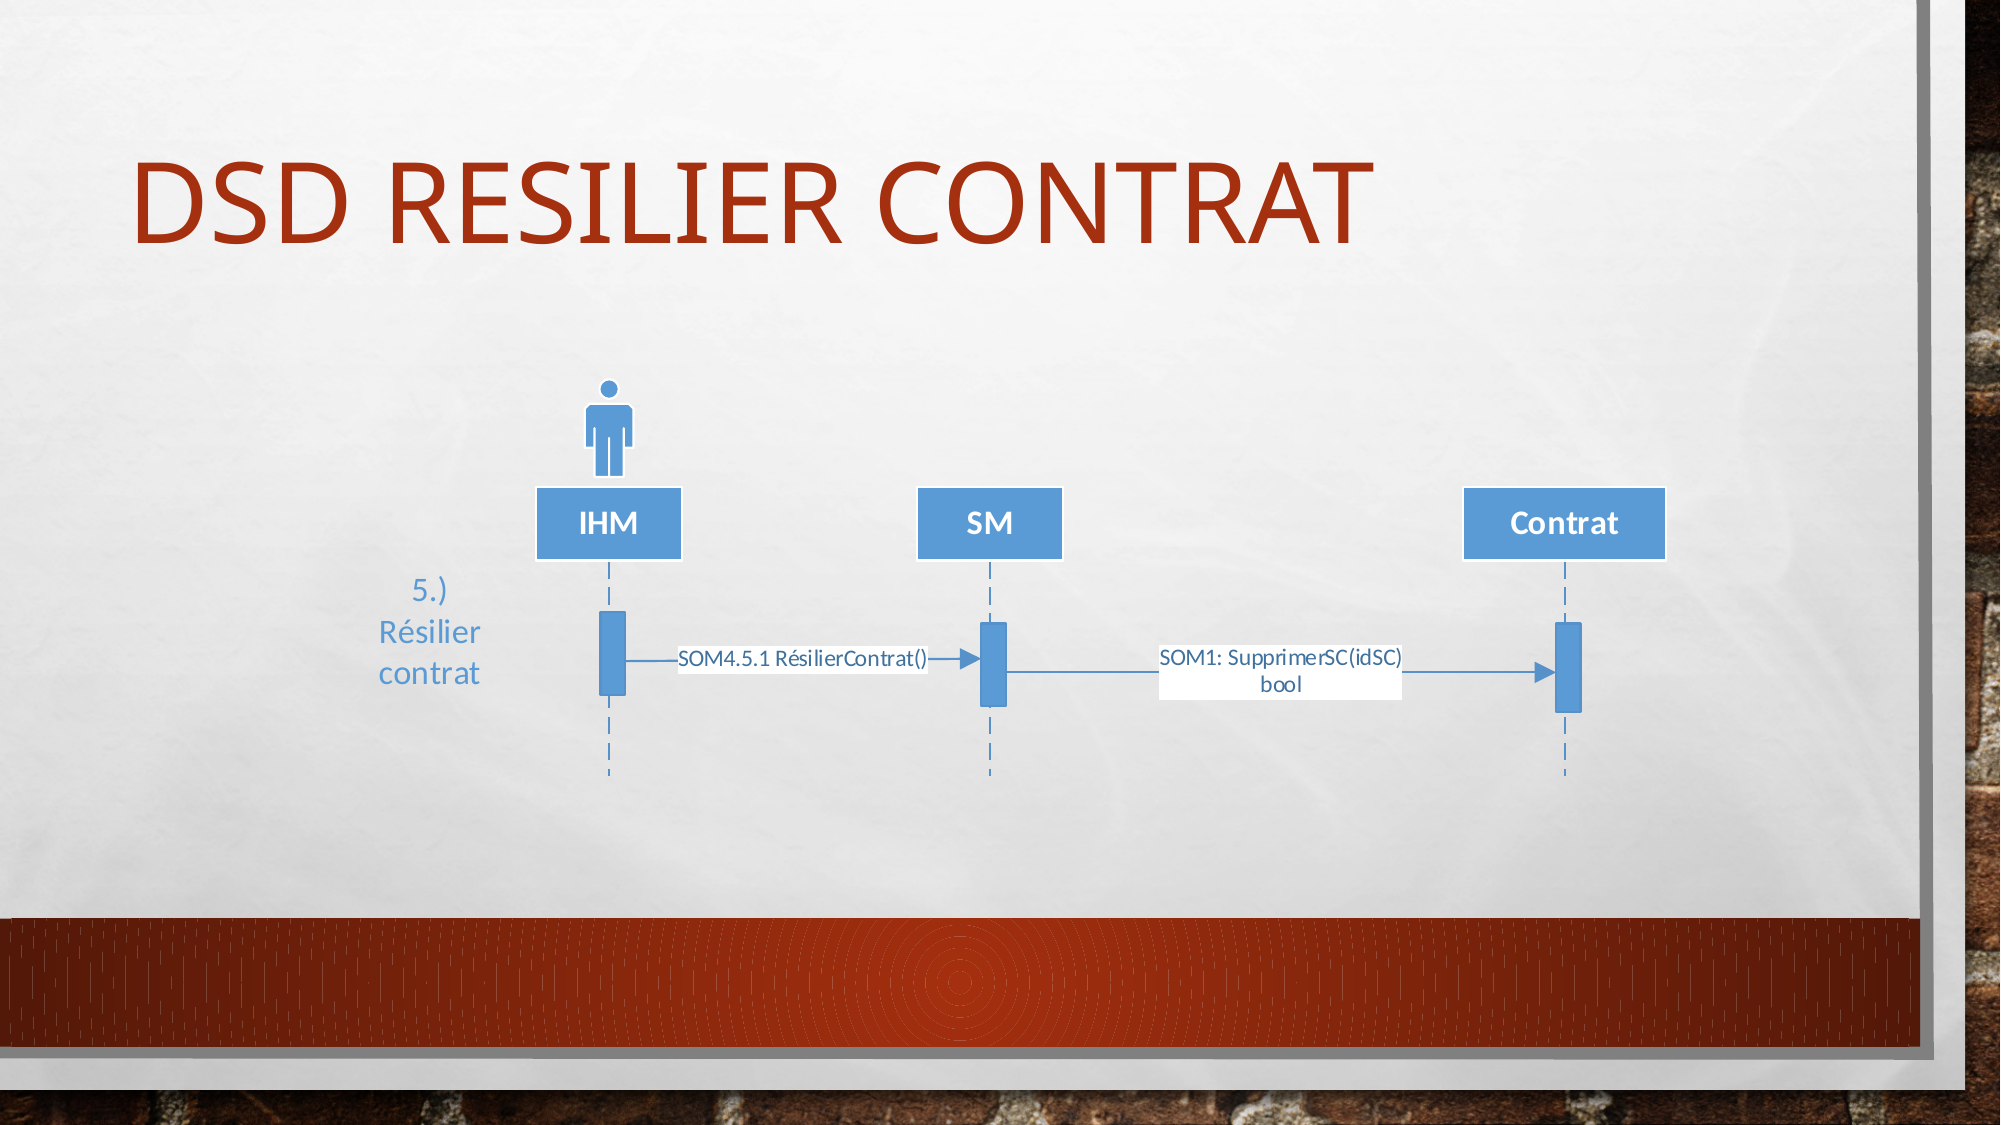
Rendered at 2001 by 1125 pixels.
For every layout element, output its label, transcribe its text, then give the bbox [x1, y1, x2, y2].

picture [0, 0, 2000, 1125]
picture [357, 374, 1669, 777]
title DSD RESILIER contrat [112, 112, 1818, 302]
